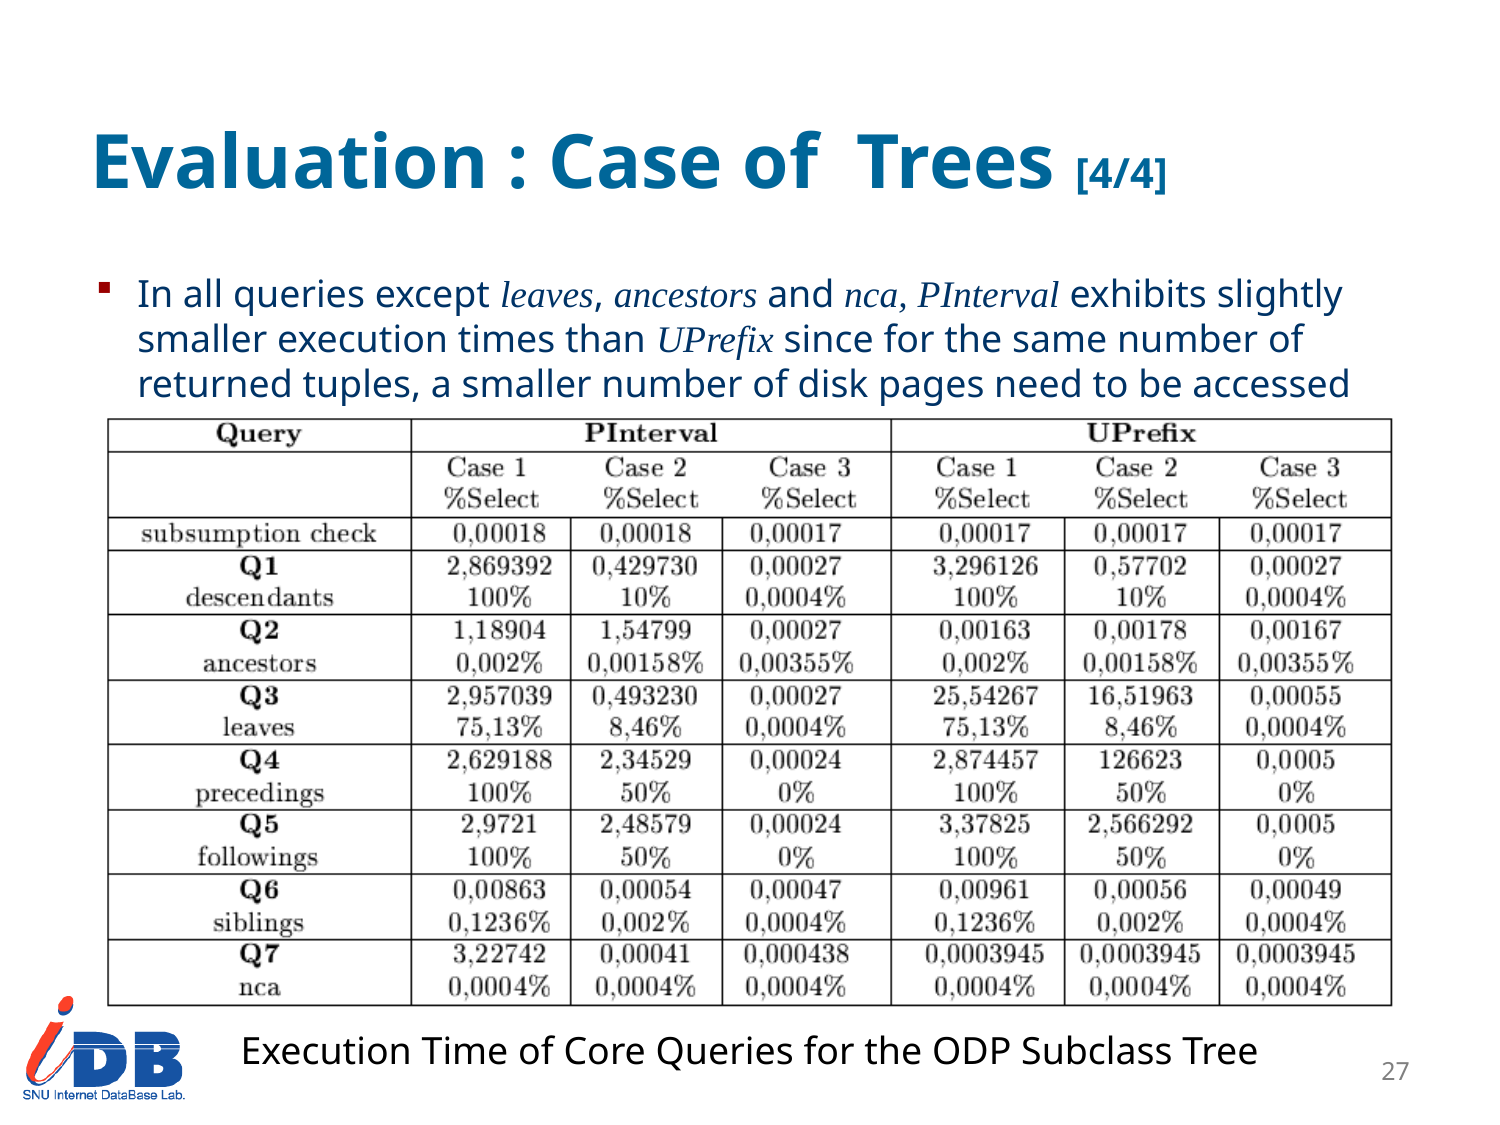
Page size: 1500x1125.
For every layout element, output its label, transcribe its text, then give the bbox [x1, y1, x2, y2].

picture [23, 416, 1394, 1105]
title Evaluation : Case of Trees [4/4] [75, 0, 1425, 211]
list In all queries except leaves, ancestors and nca, PInterval exhibits slightly smaller execution times than UPrefix since for the same number of returned tuples, a smaller number of disk pages need to be accessed [75, 262, 1425, 1005]
slide_number 26 [1347, 1042, 1425, 1103]
text_box Execution Time of Core Queries for the ODP Subclass Tree [225, 1019, 1275, 1080]
